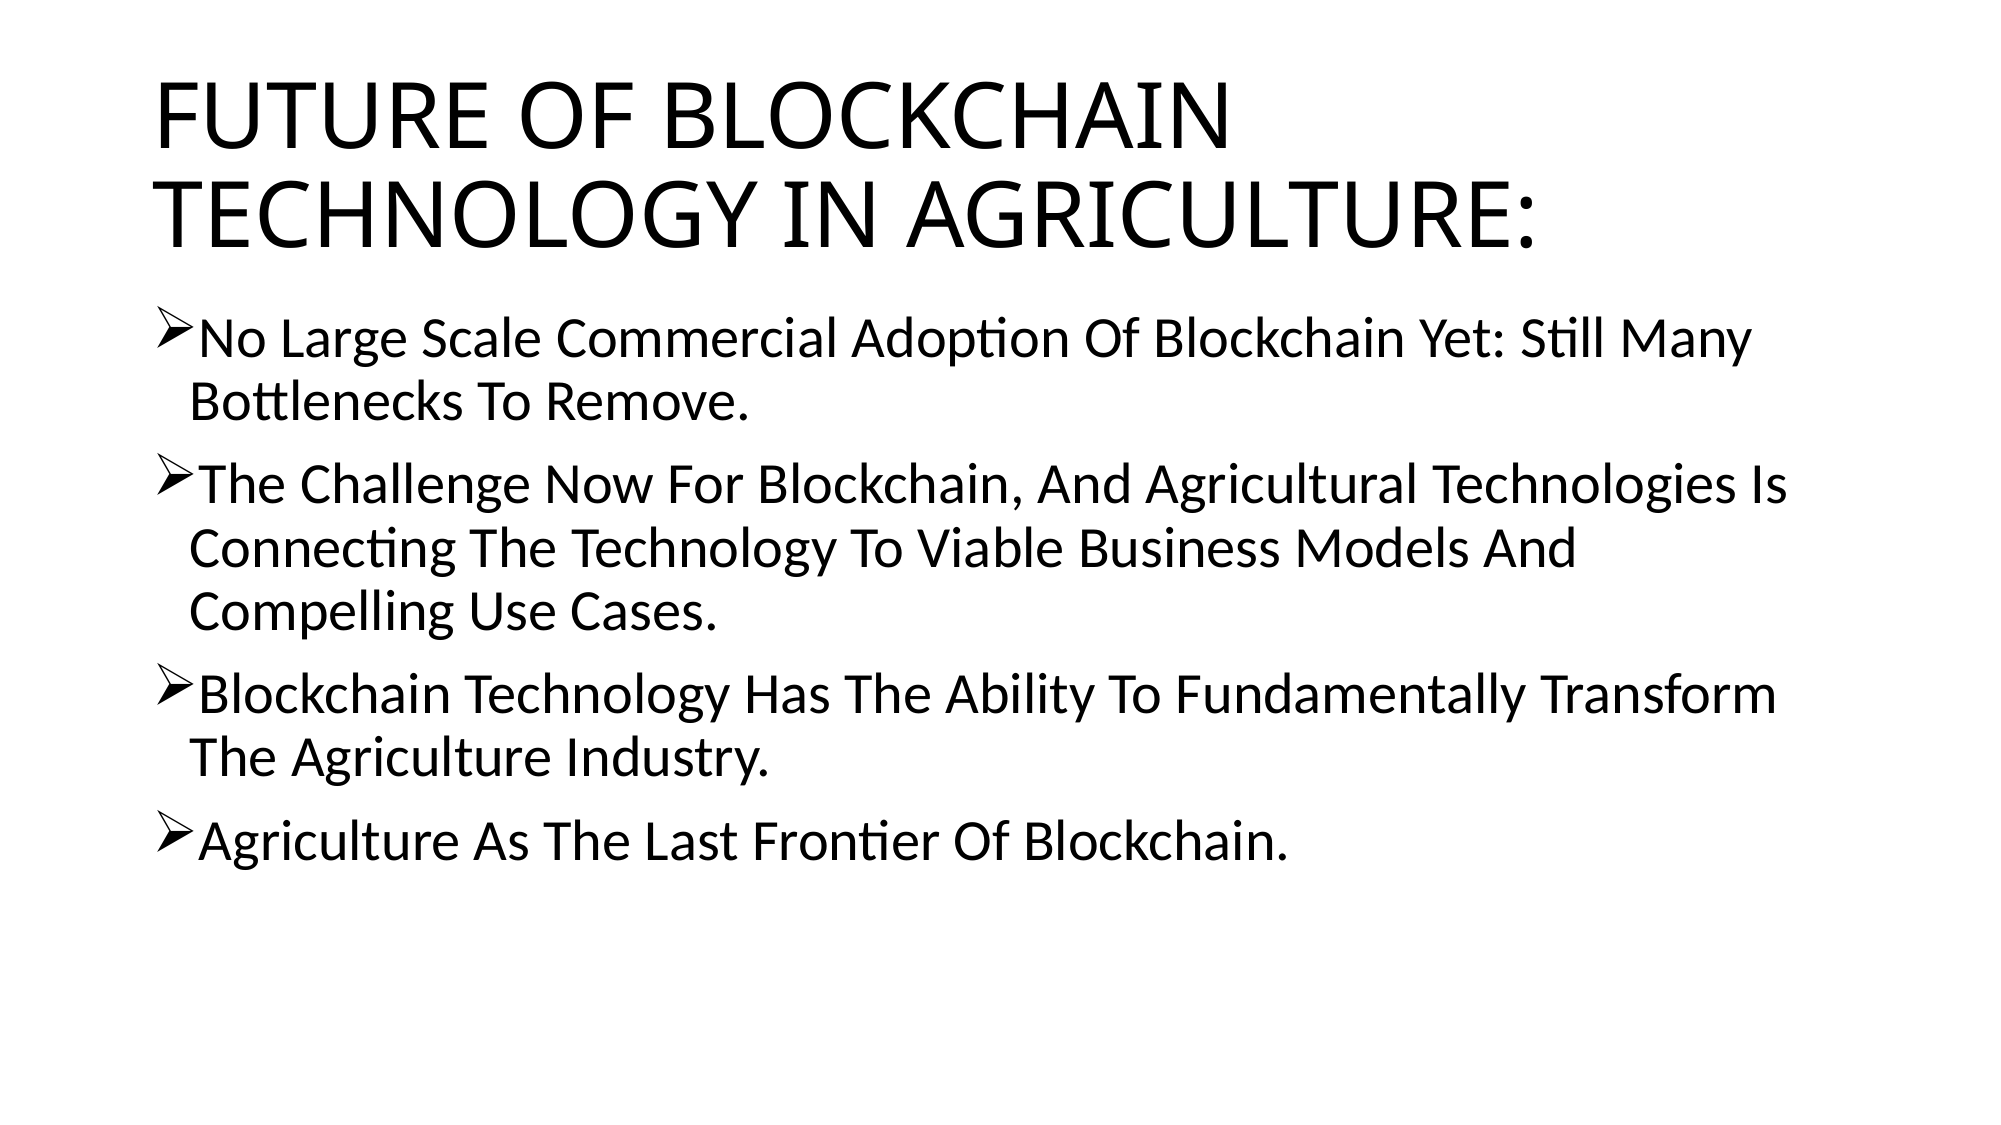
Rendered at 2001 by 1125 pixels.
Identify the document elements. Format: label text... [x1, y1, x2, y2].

title FUTURE OF BLOCKCHAIN TECHNOLOGY IN AGRICULTURE: [137, 59, 1863, 278]
list No Large Scale Commercial Adoption Of Blockchain Yet: Still Many Bottlenecks To Remove. The Challenge Now For Blockchain, And Agricultural Technologies Is Connecting The Technology To Viable Business Models And Compelling Use Cases. Blockchain Technology Has The Ability To Fundamentally Transform The Agriculture Industry. Agriculture As The Last Frontier Of Blockchain. [137, 299, 1863, 1014]
